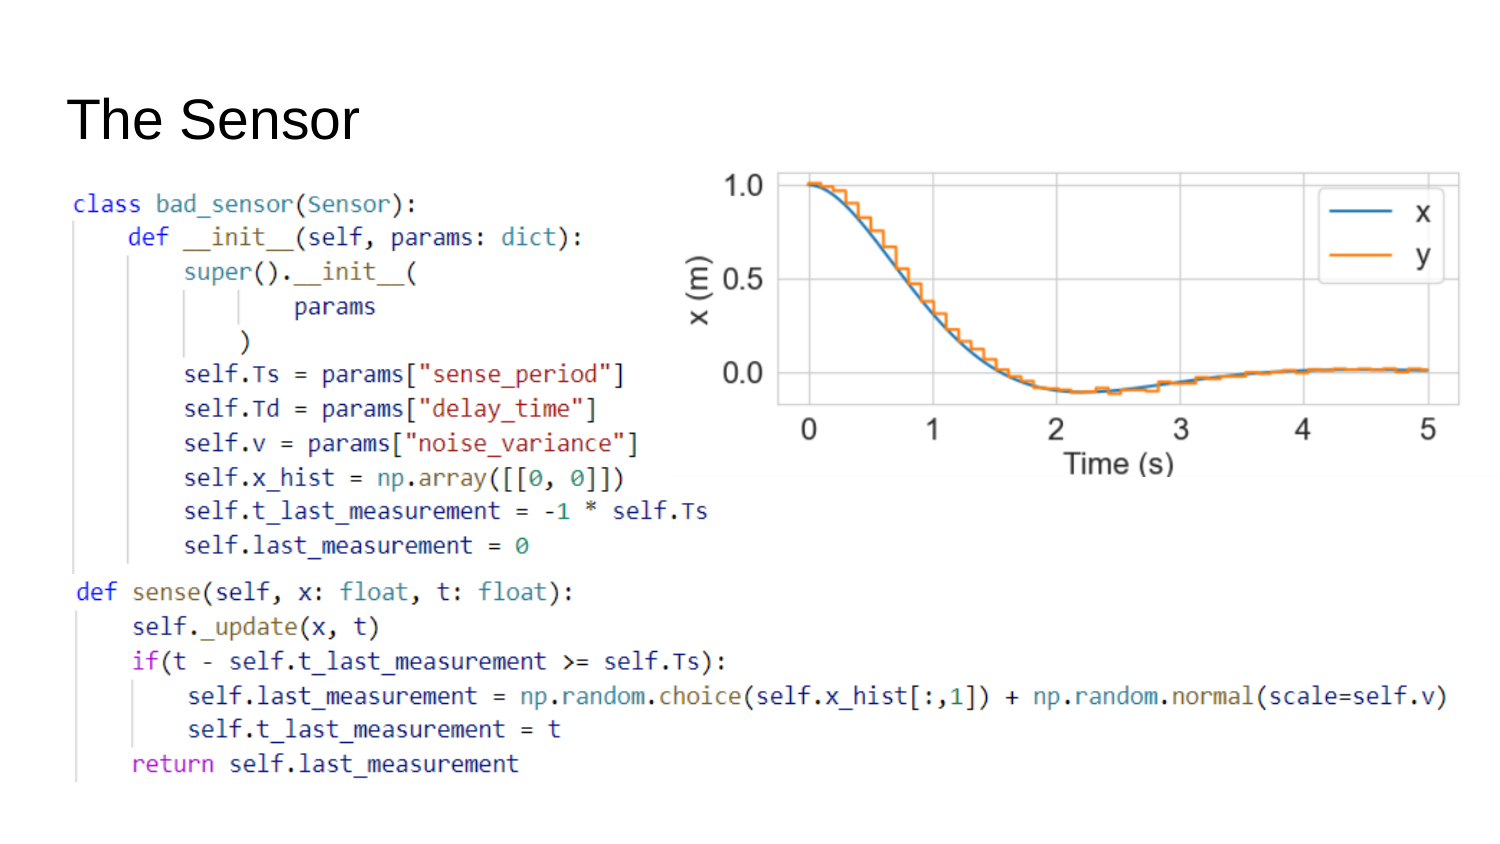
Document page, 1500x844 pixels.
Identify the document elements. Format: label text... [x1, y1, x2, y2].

title The Sensor [51, 72, 1449, 167]
picture [60, 154, 1500, 808]
